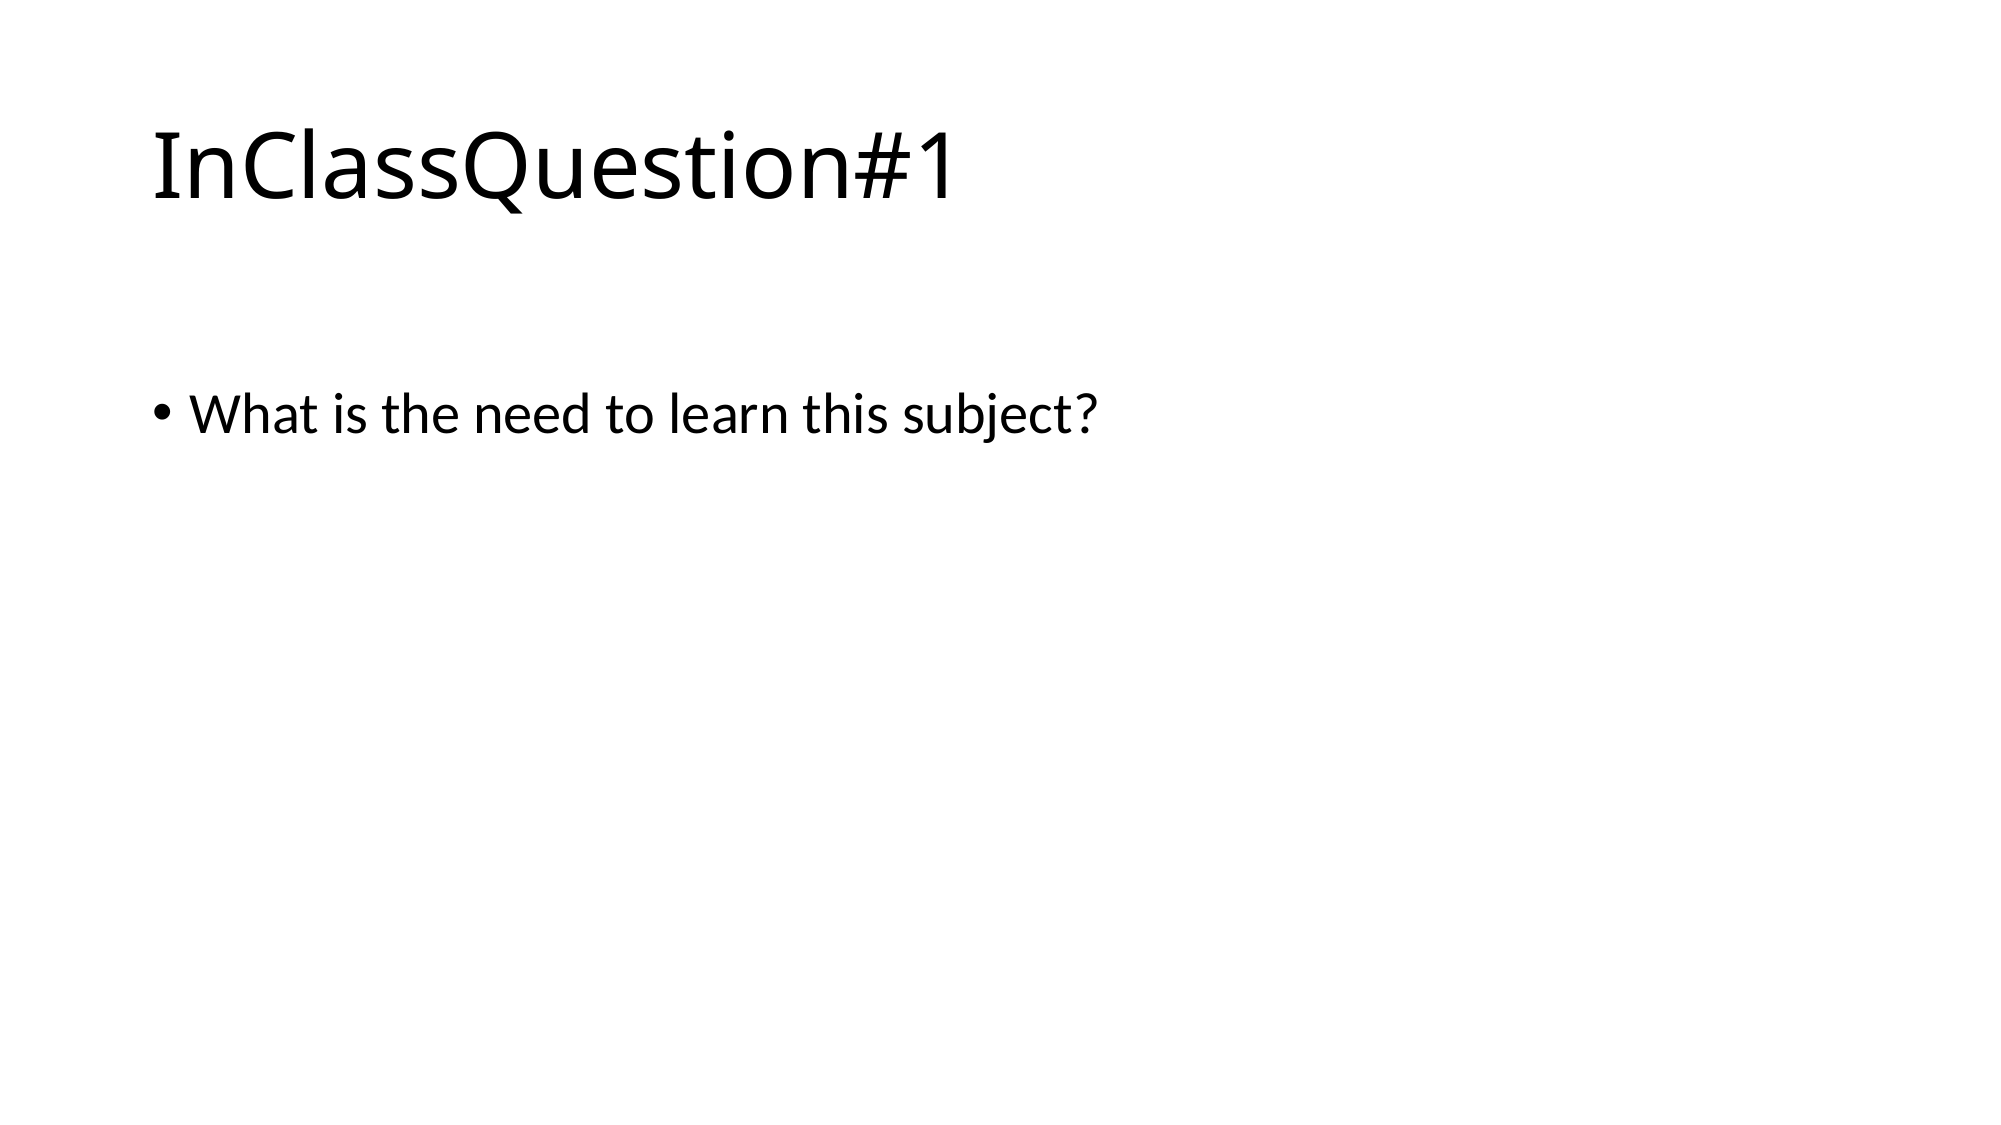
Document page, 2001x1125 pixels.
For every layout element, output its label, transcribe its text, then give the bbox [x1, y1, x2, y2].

list What is the need to learn this subject? [137, 375, 1863, 1090]
title InClassQuestion#1 [137, 59, 1863, 278]
